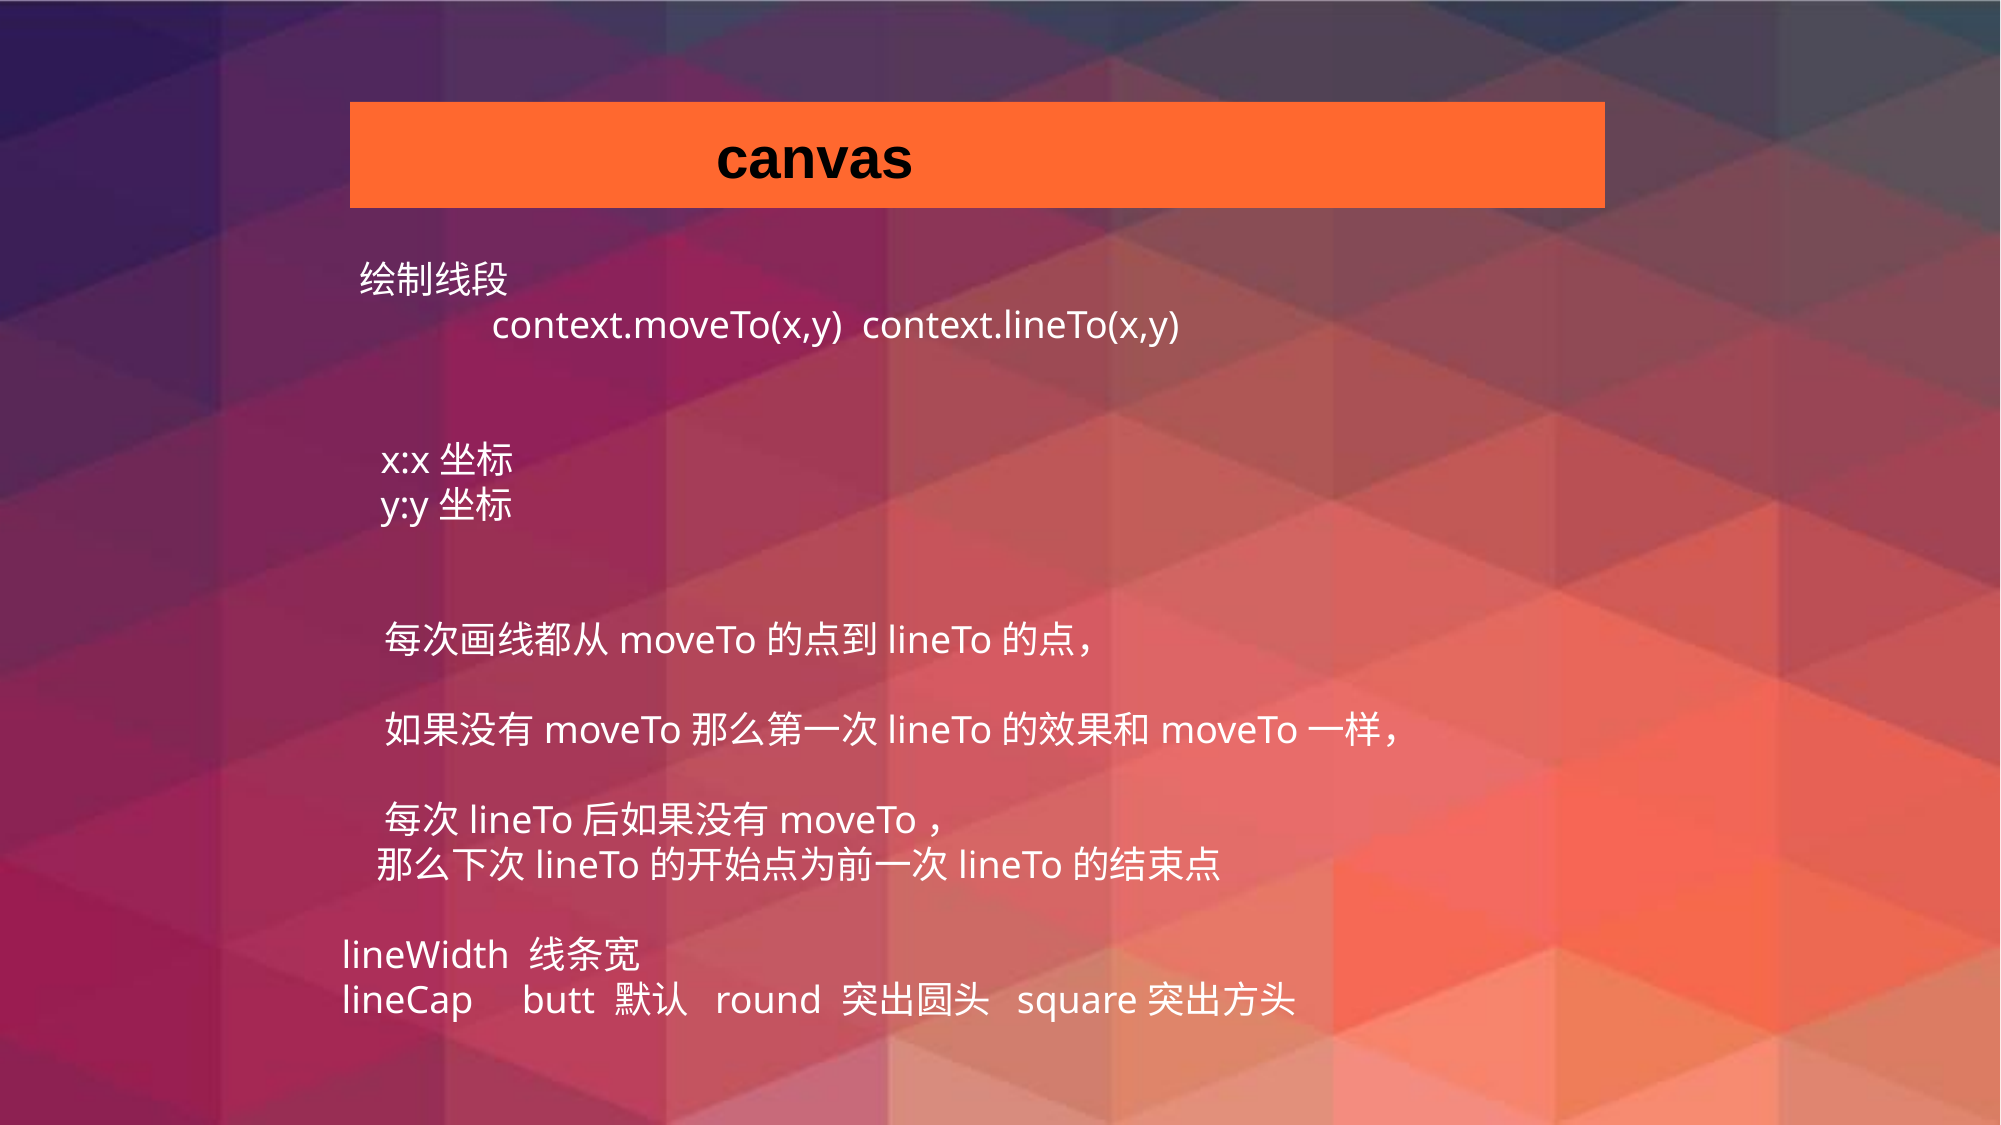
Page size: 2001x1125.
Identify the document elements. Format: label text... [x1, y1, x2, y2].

picture [0, 0, 2001, 1125]
text_box 绘制线段 context.moveTo(x,y) context.lineTo(x,y) x:x坐标 y:y坐标 每次画线都从moveTo的点到lineTo的点， 如果没有moveTo那么第一次lineTo的效果和moveTo一样， 每次lineTo后如果没有moveTo， 那么下次lineTo的开始点为前一次lineTo的结束点 lineWidth 线条宽 lineCap butt 默认 round 突出圆头 square突出方头 [326, 248, 1435, 1074]
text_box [350, 101, 1605, 209]
